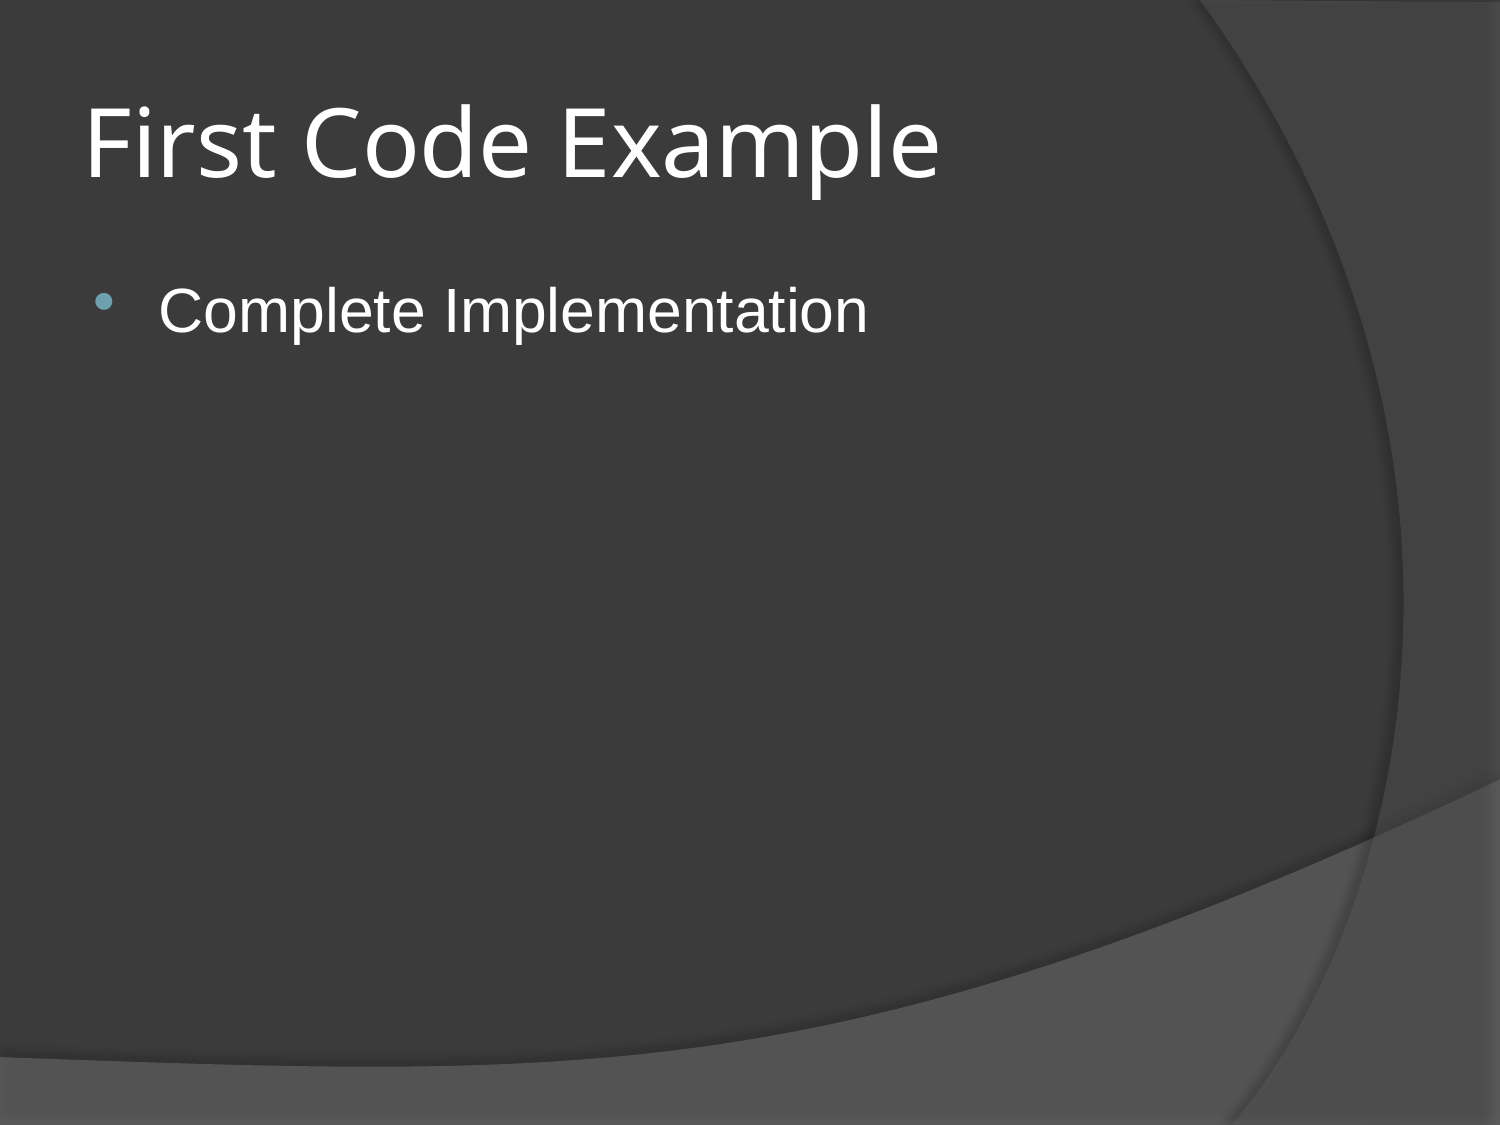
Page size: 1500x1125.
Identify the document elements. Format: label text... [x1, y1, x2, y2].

title First Code Example [75, 45, 1300, 233]
list Complete Implementation [75, 262, 1300, 1005]
